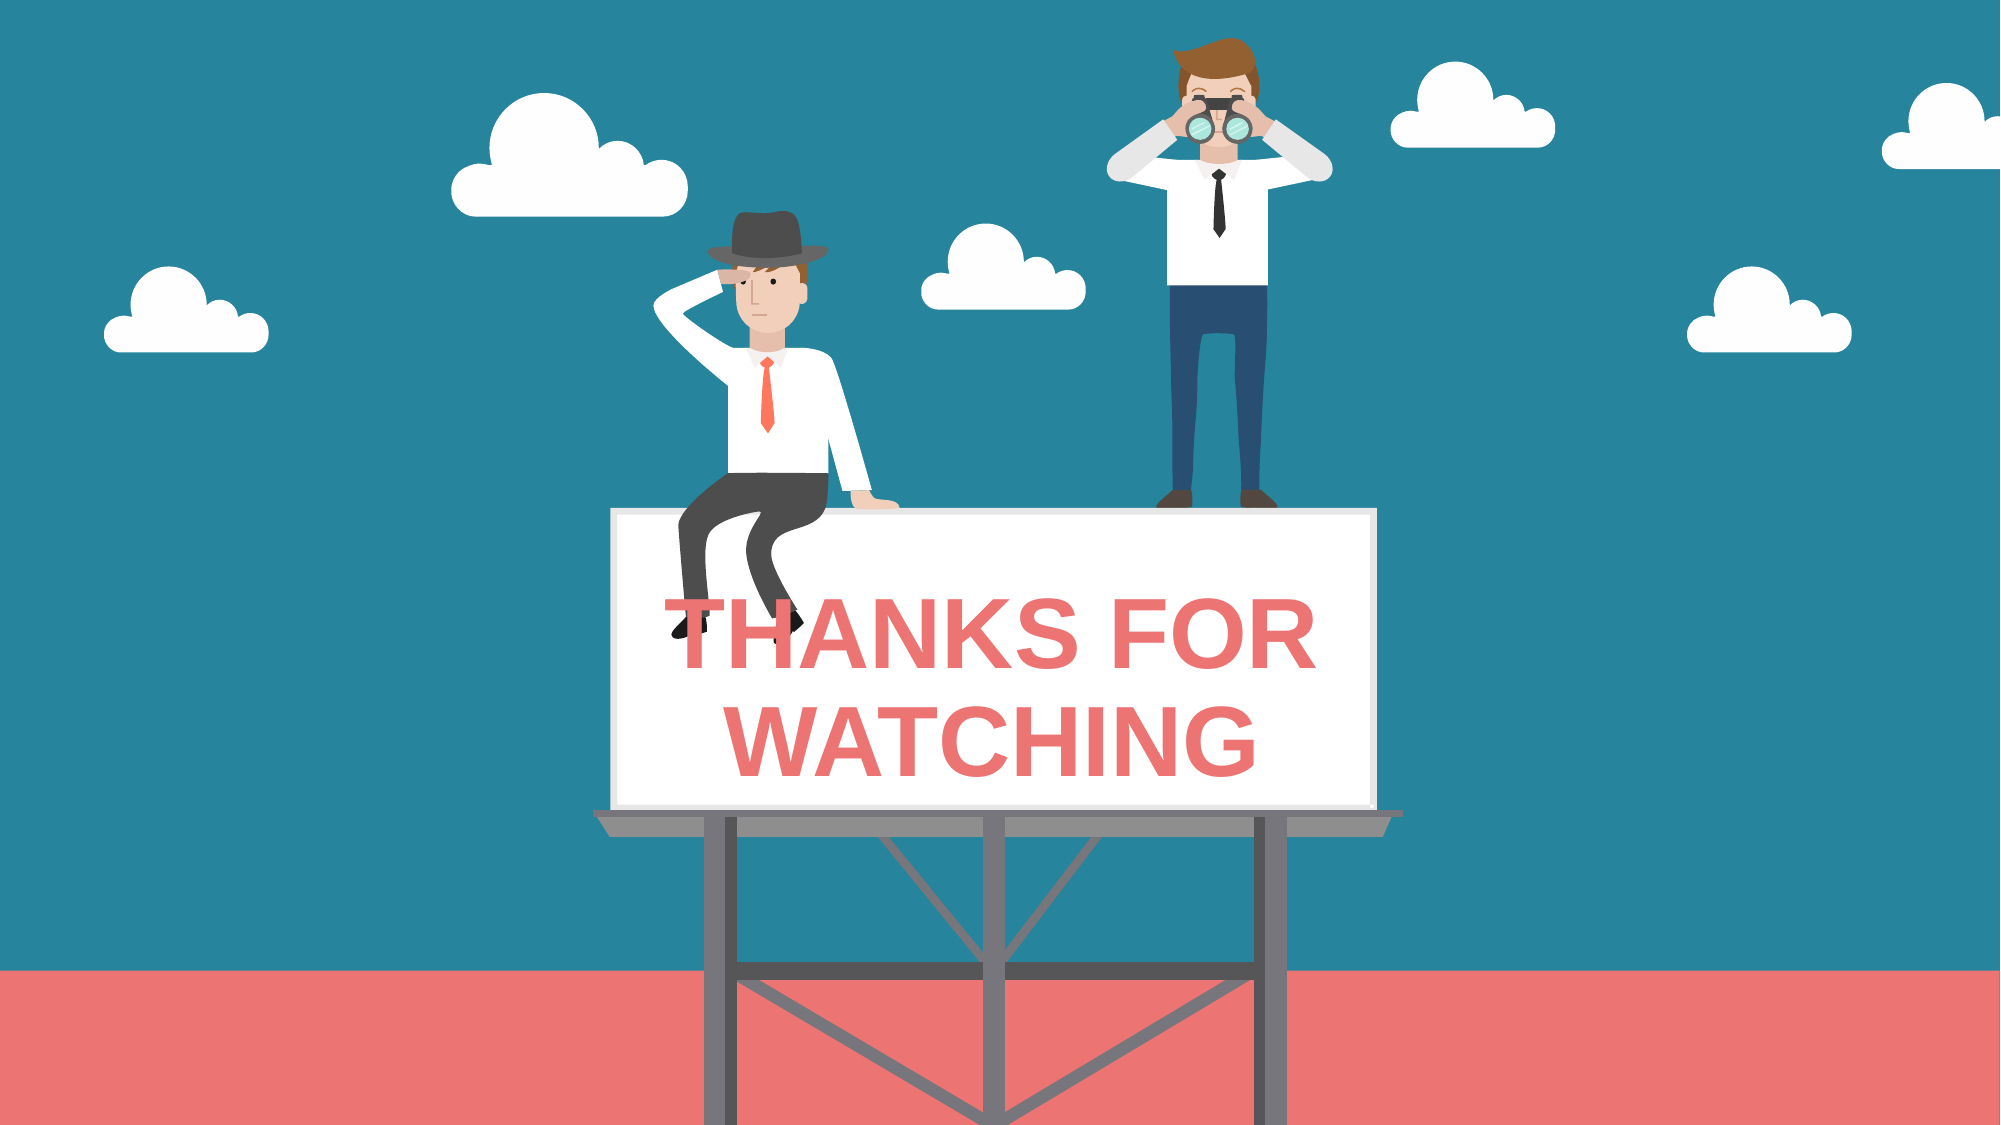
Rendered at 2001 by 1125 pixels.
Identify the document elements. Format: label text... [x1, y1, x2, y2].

title THANKS FOR WATCHING [593, 588, 1391, 806]
